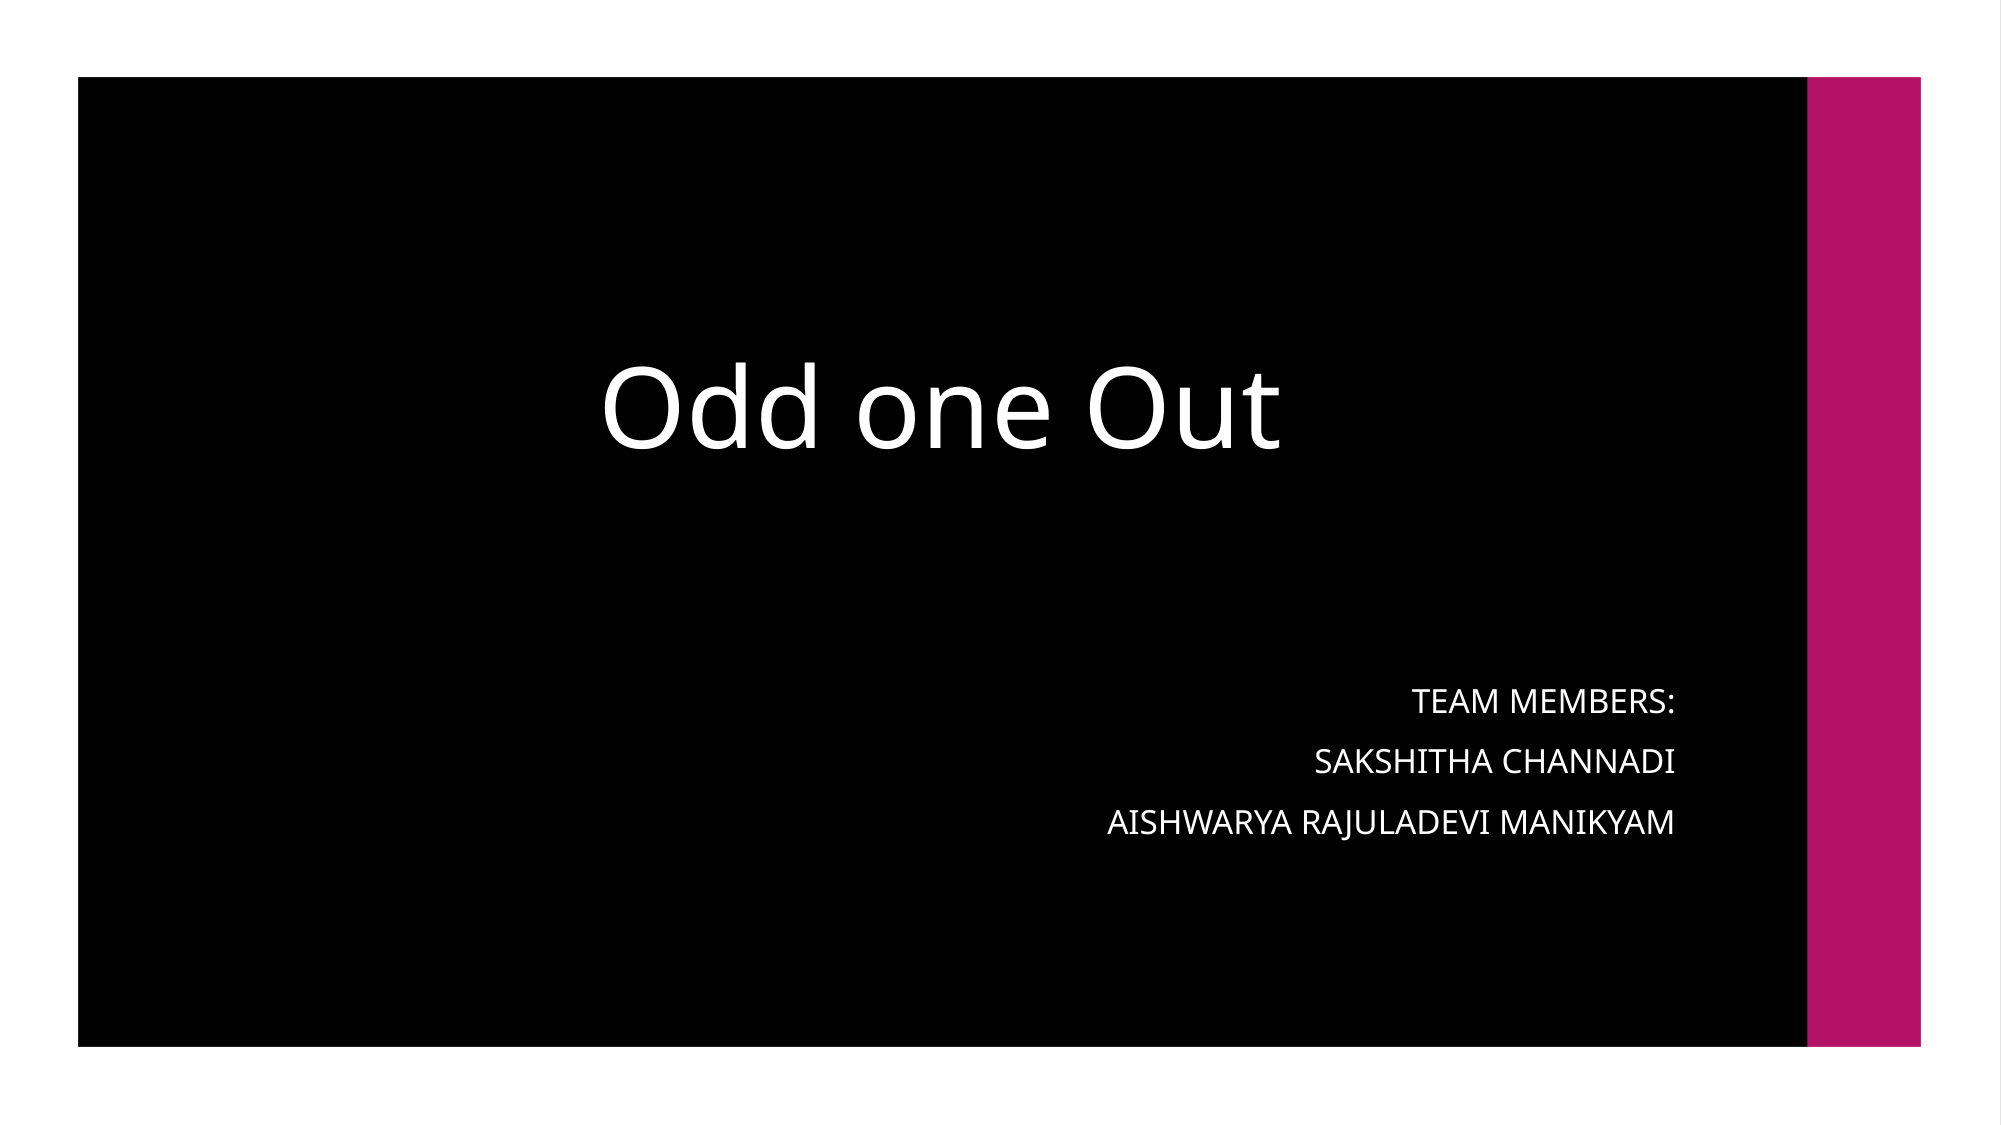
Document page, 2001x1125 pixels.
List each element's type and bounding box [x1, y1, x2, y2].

text_box [0, 0, 2000, 1125]
